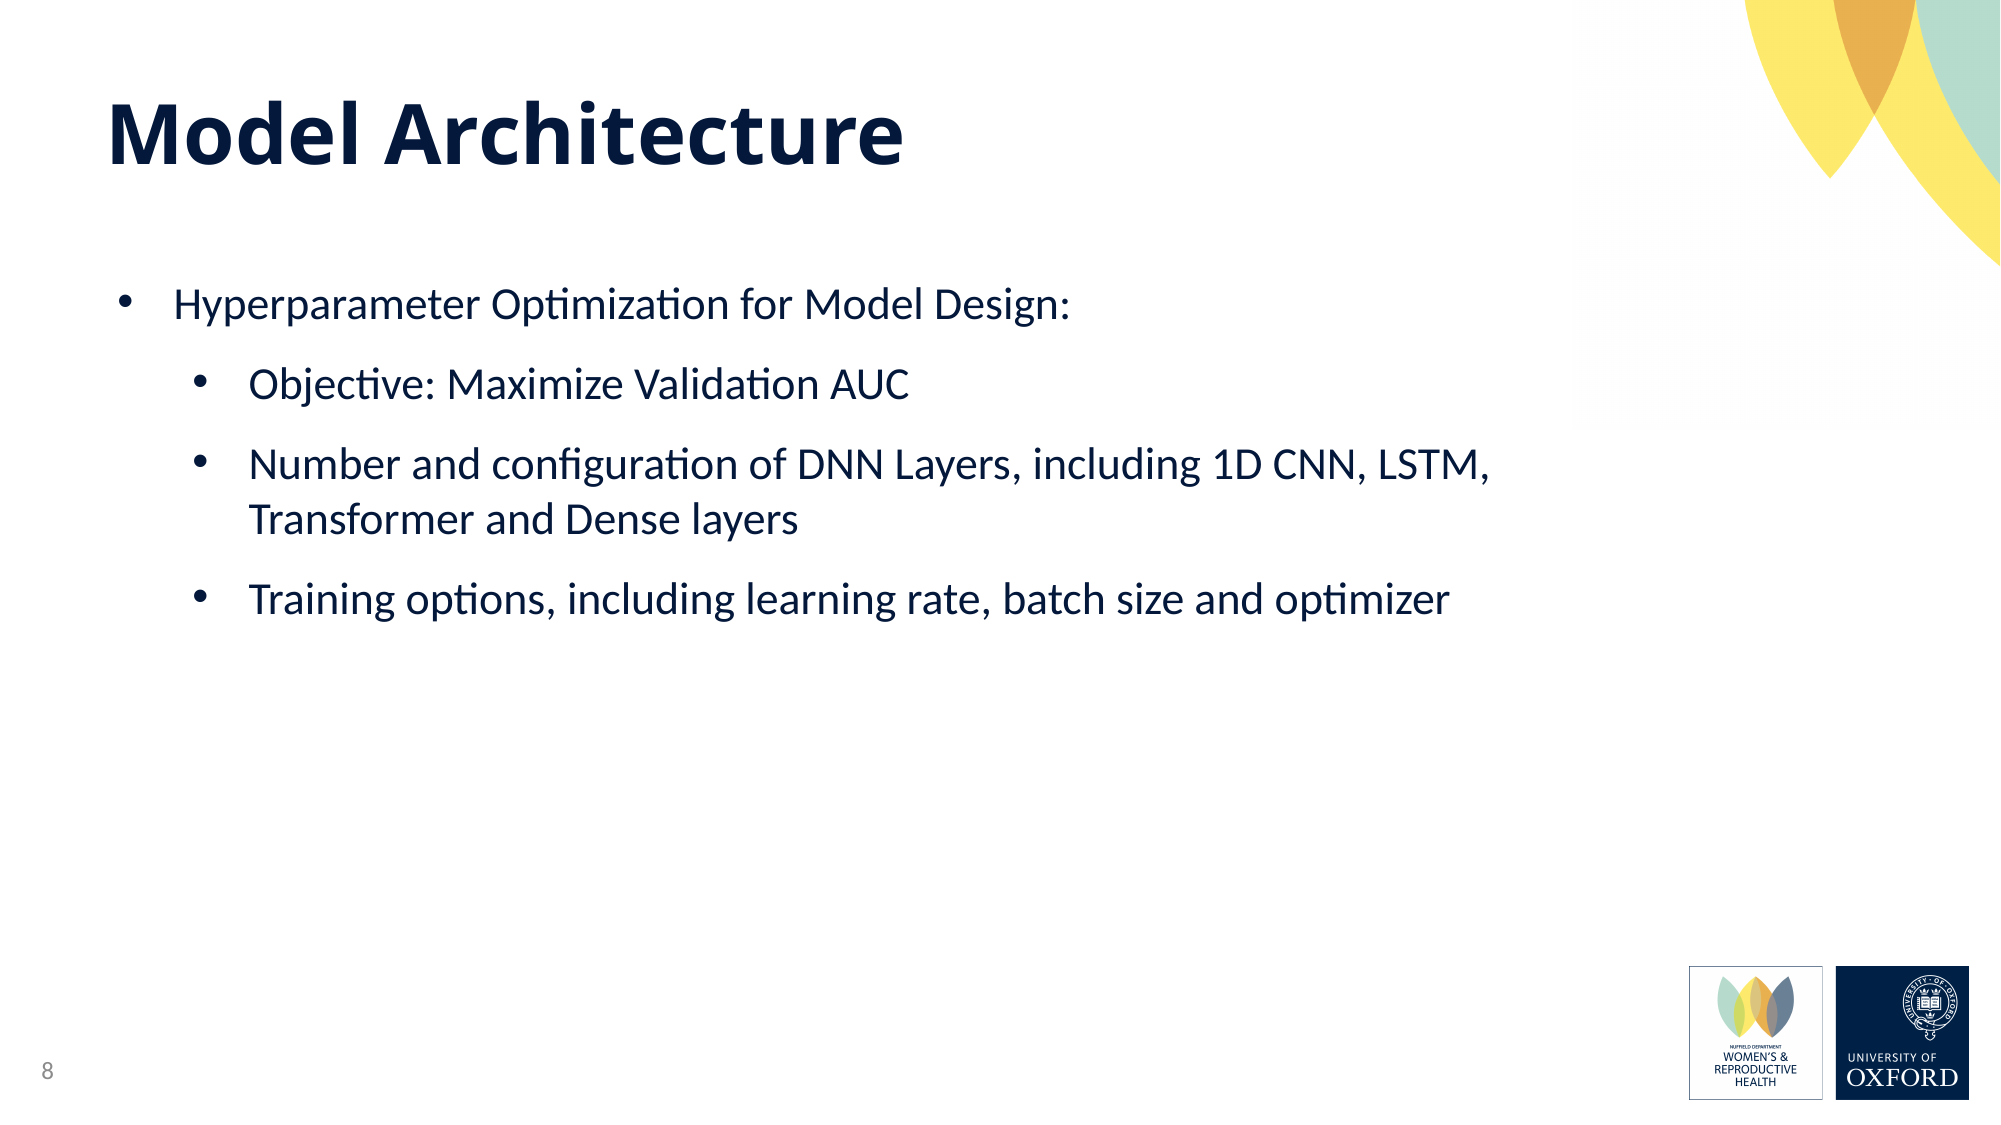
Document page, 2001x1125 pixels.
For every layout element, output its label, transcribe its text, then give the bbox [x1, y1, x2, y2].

picture [1572, 0, 2001, 430]
slide_number 8 [26, 1039, 113, 1100]
text_box Hyperparameter Optimization for Model Design: Objective: Maximize Validation AUC Number and configuration of DNN Layers, including 1D CNN, LSTM, Transformer and Dense layers Training options, including learning rate, batch size and optimizer [102, 265, 1687, 711]
text_box Model Architecture [90, 73, 1590, 189]
picture [1689, 966, 1969, 1100]
